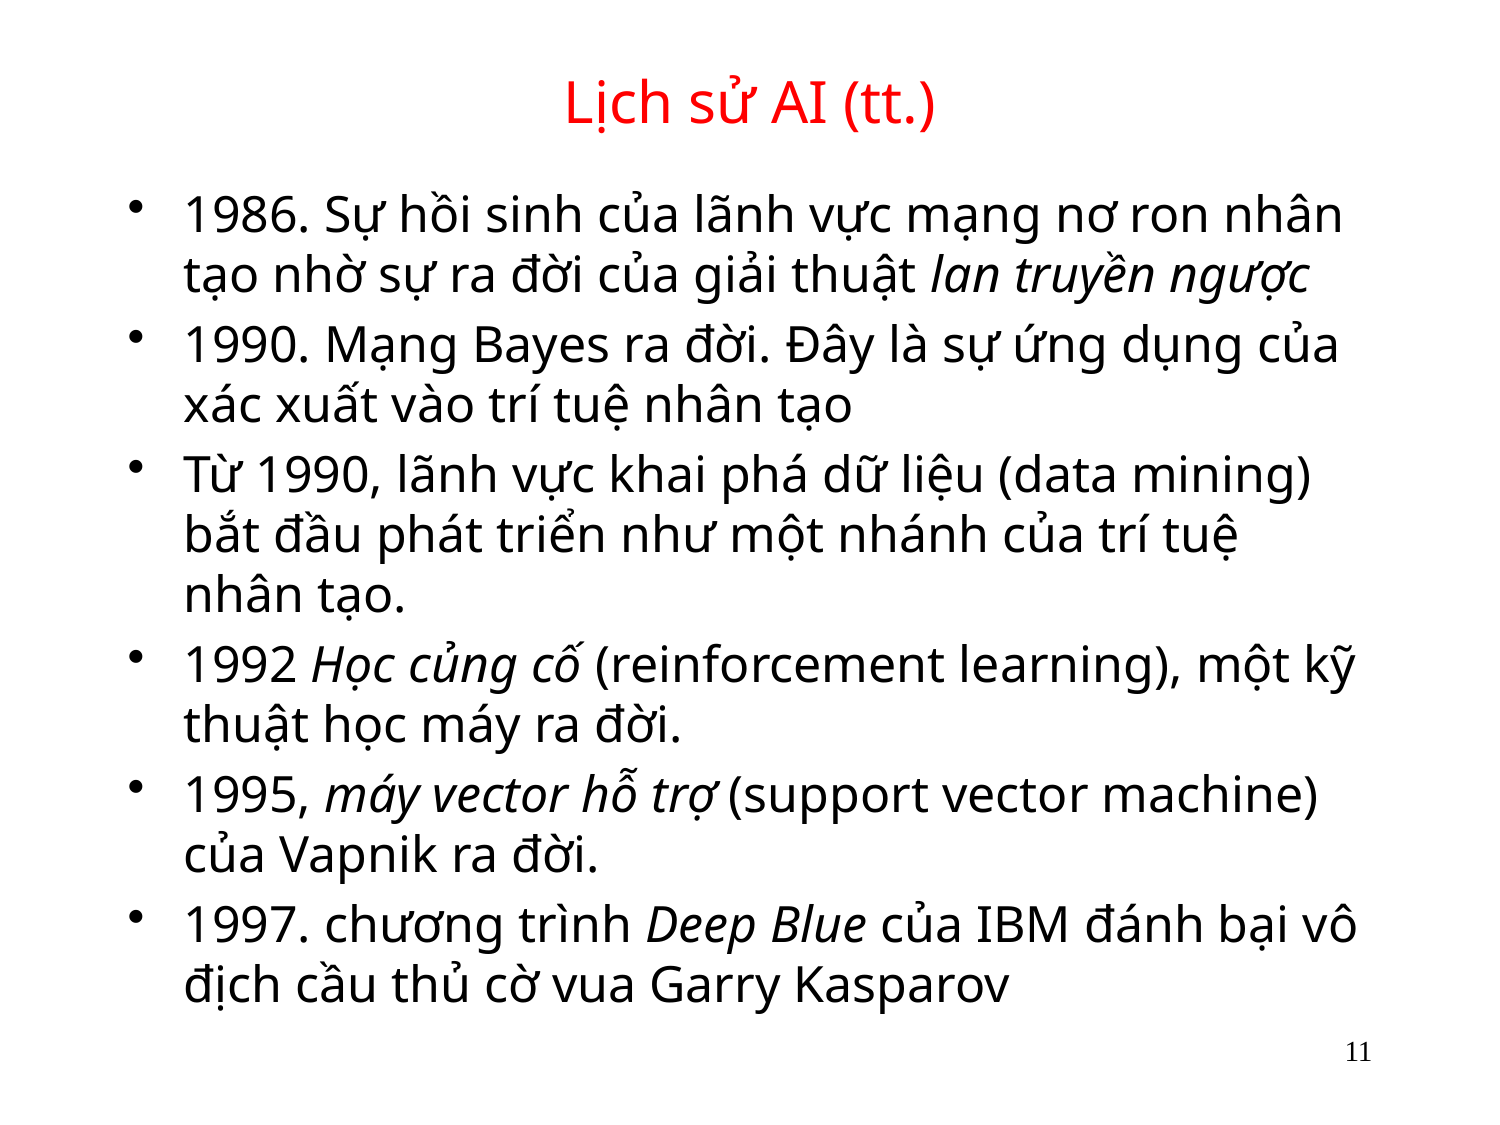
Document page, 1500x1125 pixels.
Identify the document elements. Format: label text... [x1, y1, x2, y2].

list 1986. Sự hồi sinh của lãnh vực mạng nơ ron nhân tạo nhờ sự ra đời của giải thuật lan truyền ngược 1990. Mạng Bayes ra đời. Đây là sự ứng dụng của xác xuất vào trí tuệ nhân tạo Từ 1990, lãnh vực khai phá dữ liệu (data mining) bắt đầu phát triển như một nhánh của trí tuệ nhân tạo. 1992 Học củng cố (reinforcement learning), một kỹ thuật học máy ra đời. 1995, máy vector hỗ trợ (support vector machine) của Vapnik ra đời. 1997. chương trình Deep Blue của IBM đánh bại vô địch cầu thủ cờ vua Garry Kasparov [112, 174, 1388, 1100]
slide_number 11 [1074, 1025, 1388, 1100]
title Lịch sử AI (tt.) [112, 62, 1388, 138]
